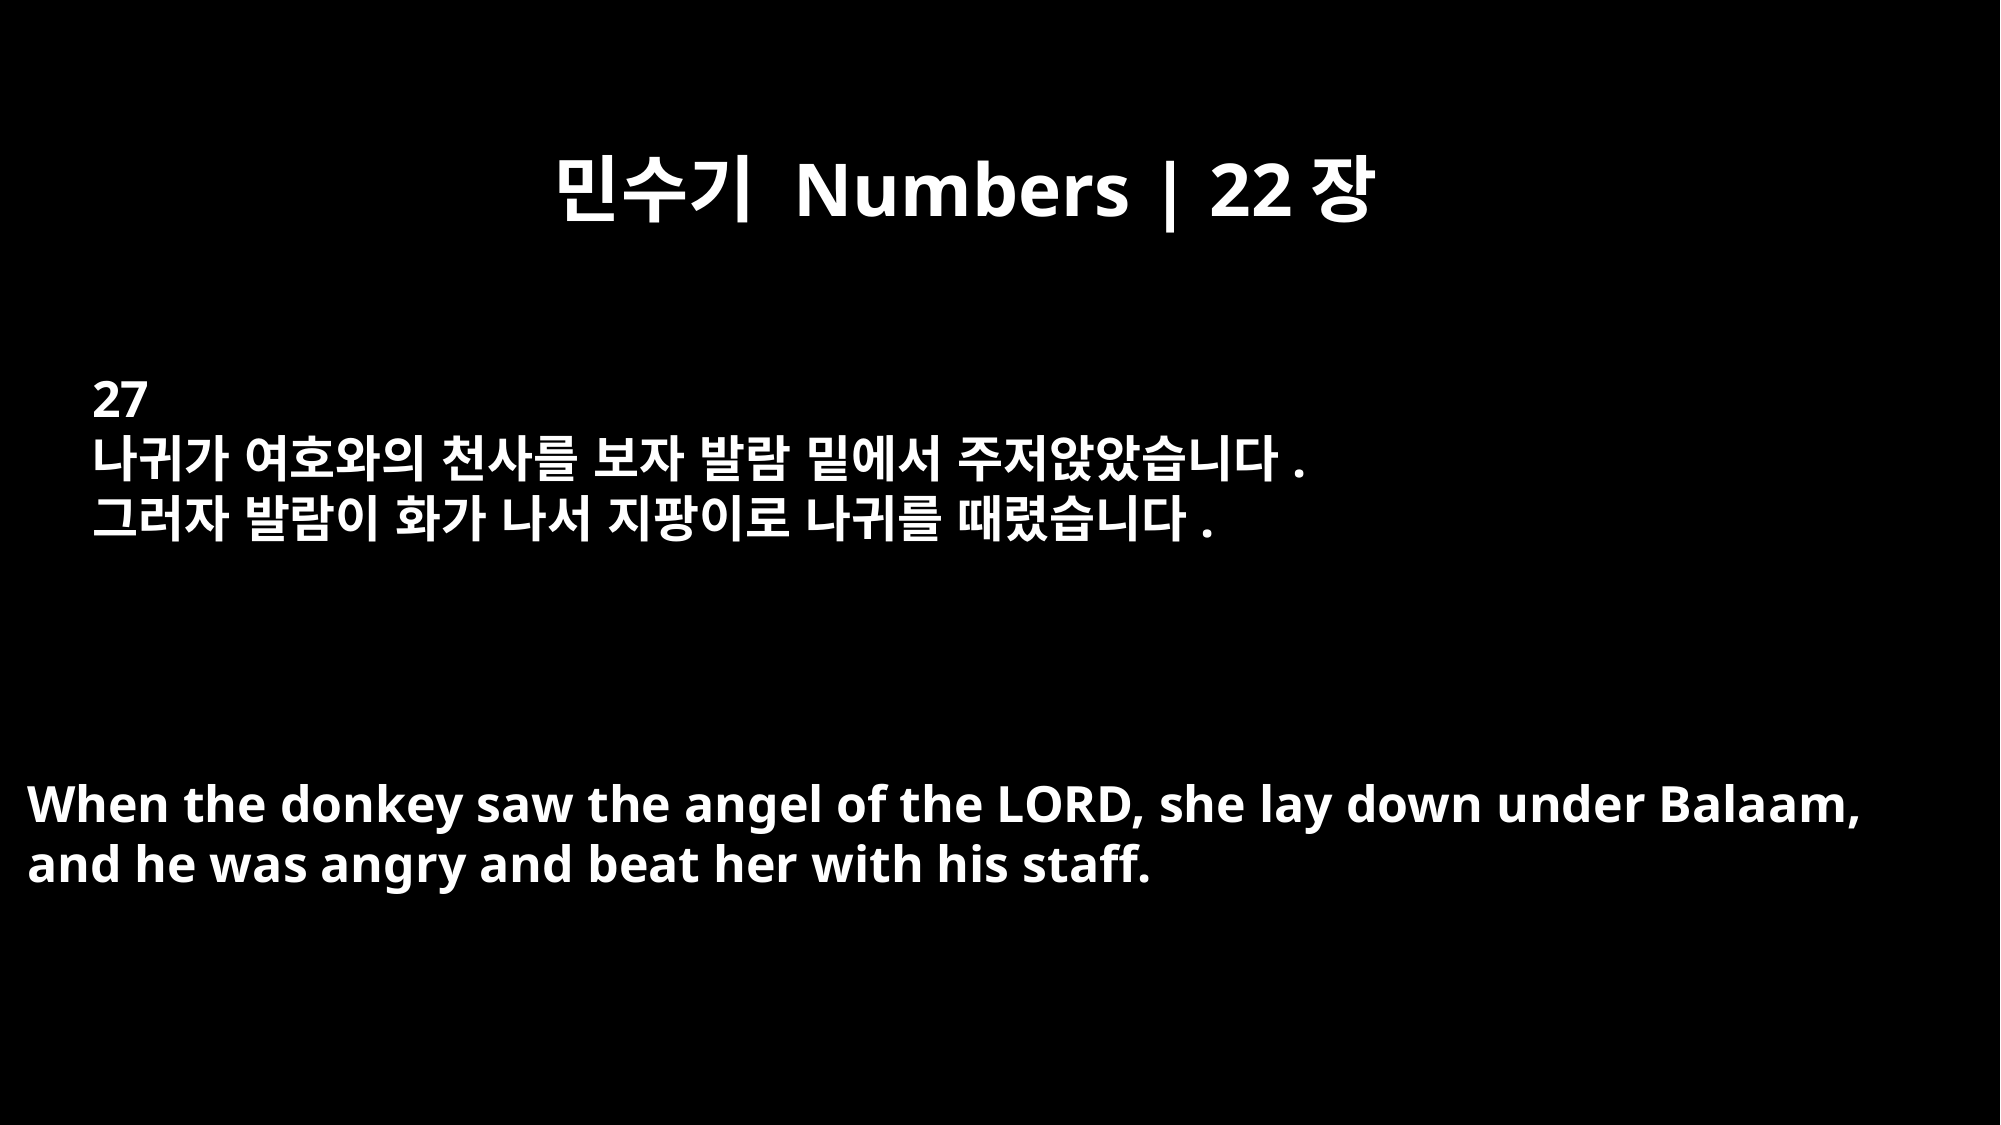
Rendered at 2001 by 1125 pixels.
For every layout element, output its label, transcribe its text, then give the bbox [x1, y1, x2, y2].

text_box 민수기 Numbers | 22장 [538, 136, 1393, 239]
text_box 27 나귀가 여호와의 천사를 보자 발람 밑에서 주저앉았습니다. 그러자 발람이 화가 나서 지팡이로 나귀를 때렸습니다. [77, 359, 1322, 555]
text_box When the donkey saw the angel of the LORD, she lay down under Balaam, and he was angry and beat her with his staff. [12, 764, 1877, 900]
